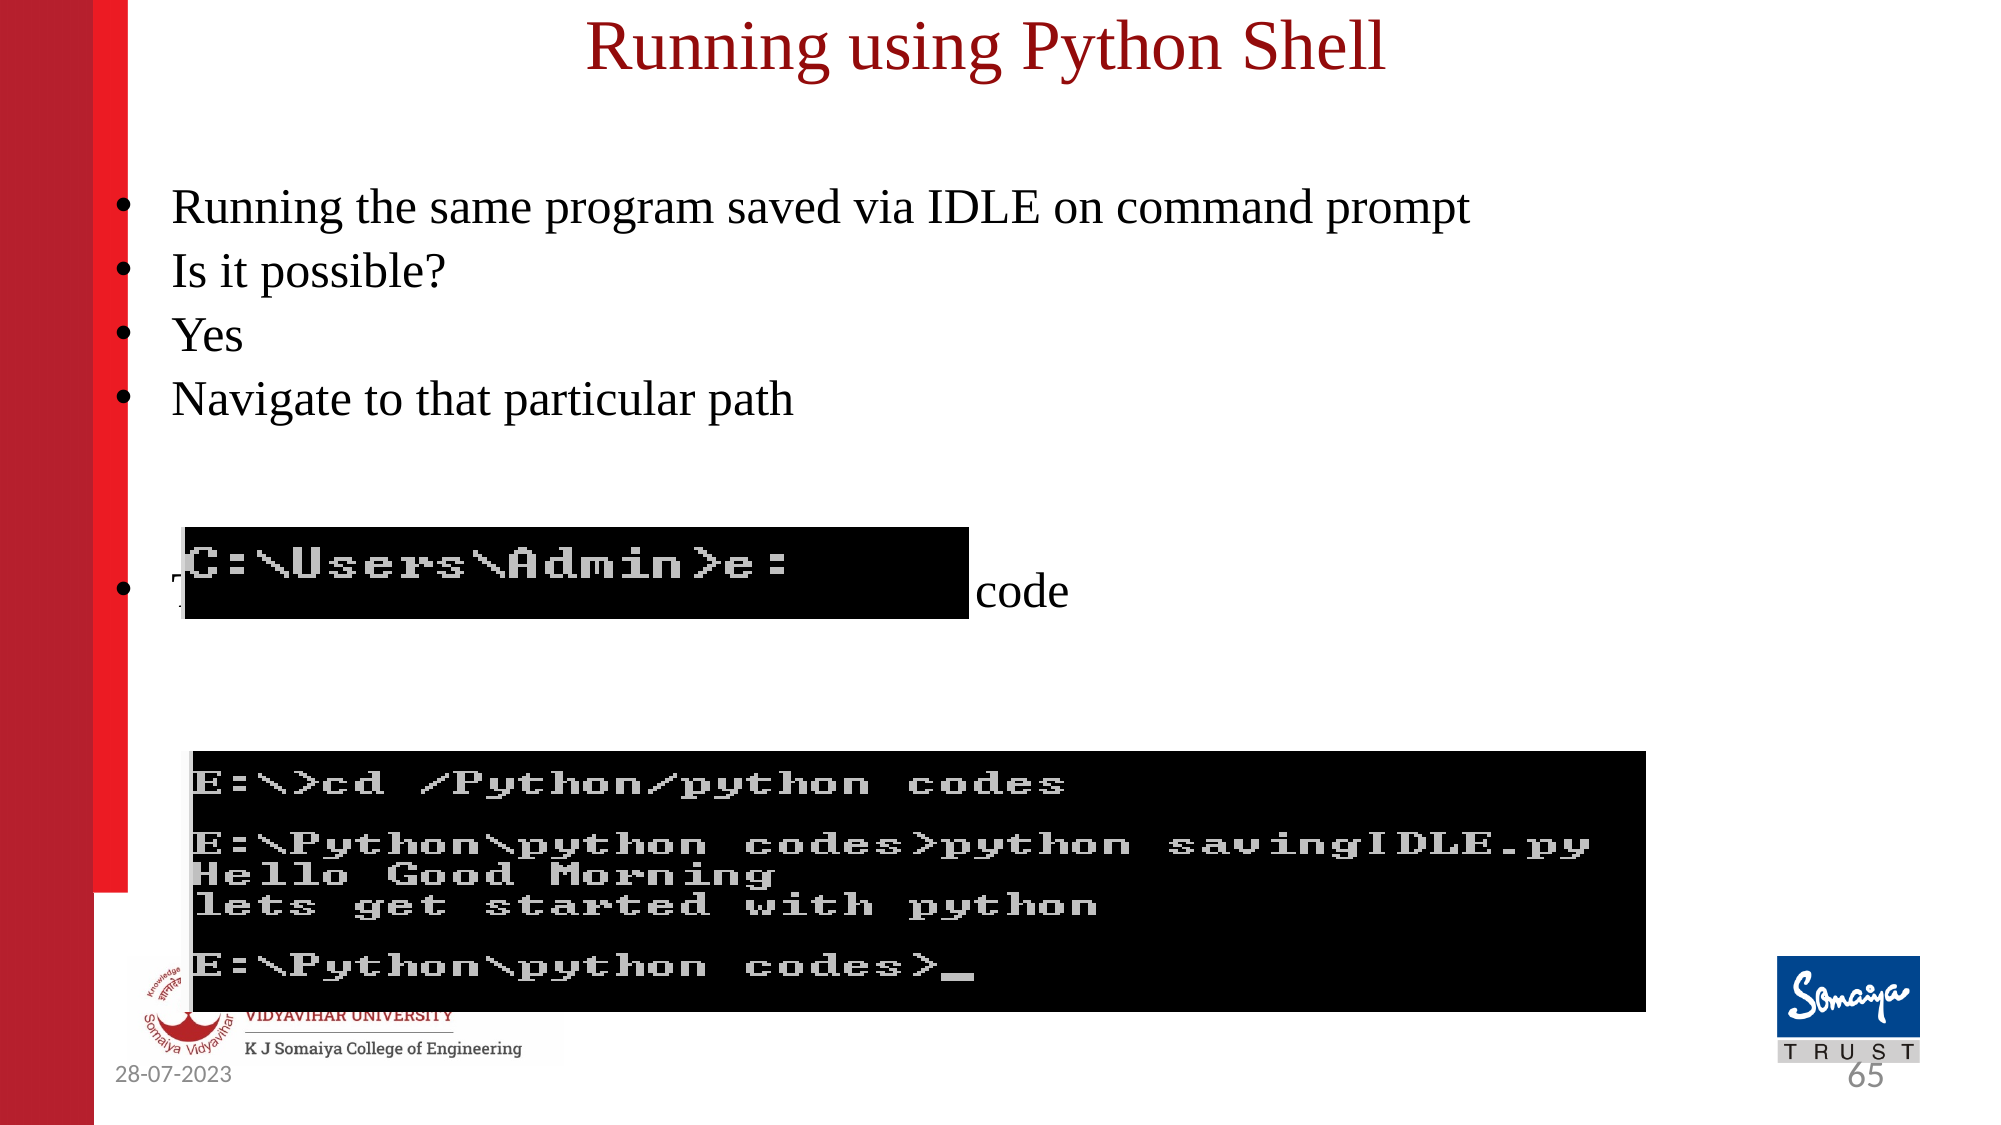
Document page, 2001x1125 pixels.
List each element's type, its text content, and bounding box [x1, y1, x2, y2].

picture [127, 751, 1646, 1042]
picture [180, 527, 969, 619]
picture [0, 0, 128, 1125]
list Running the same program saved via IDLE on command prompt Is it possible? Yes Navigate to that particular path Type python filename.py to execute the code [99, 172, 1900, 1005]
title Running using Python Shell [86, 0, 1887, 93]
slide_number 65 [1433, 1042, 1900, 1103]
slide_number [99, 1042, 567, 1103]
picture [1777, 956, 1920, 1063]
